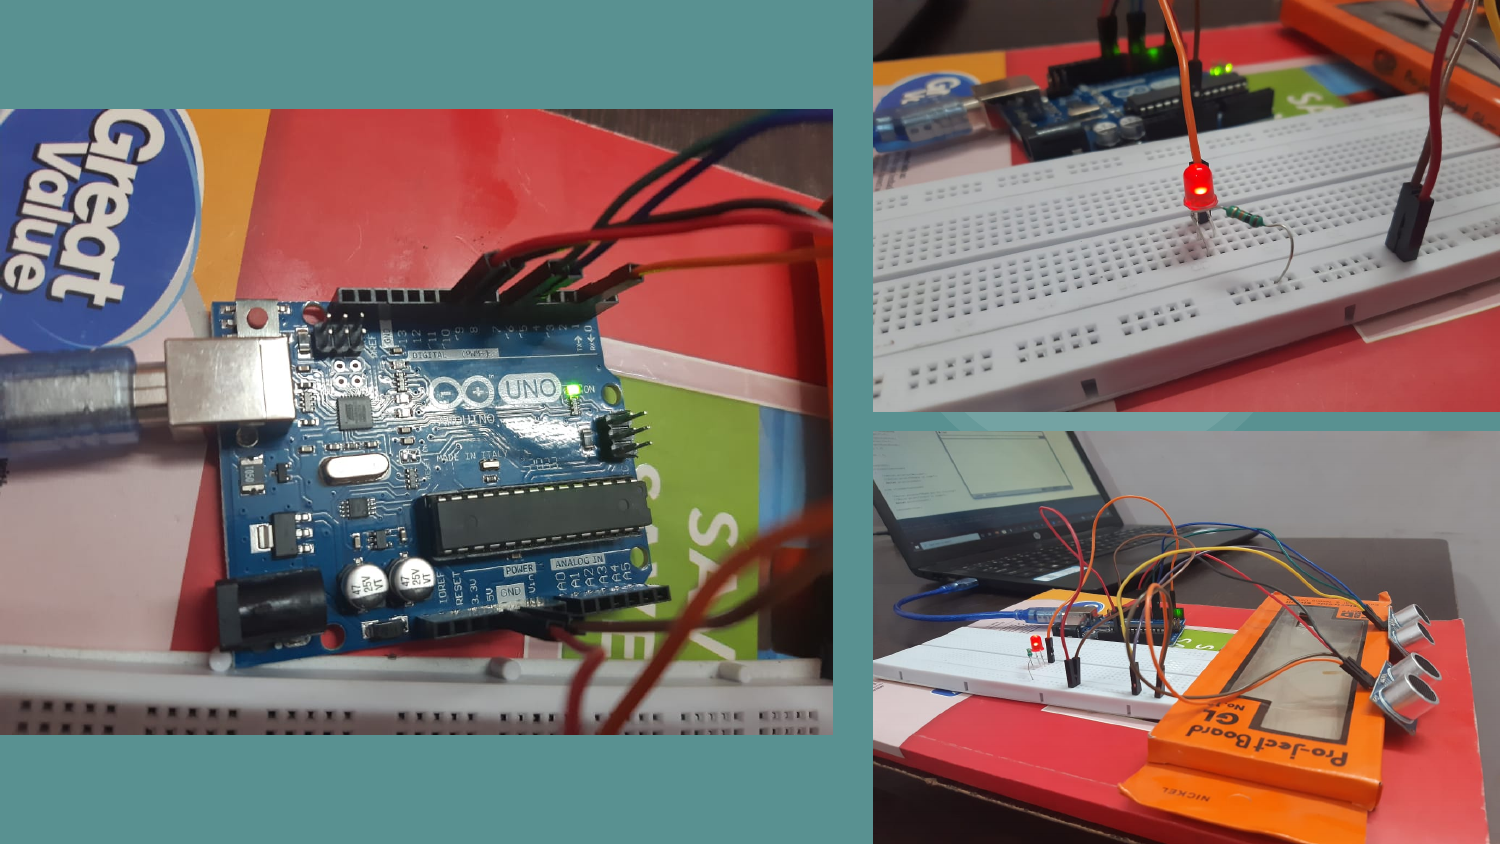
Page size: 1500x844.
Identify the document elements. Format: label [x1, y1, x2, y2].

picture [873, 431, 1500, 844]
picture [873, 0, 1500, 413]
picture [0, 109, 833, 735]
